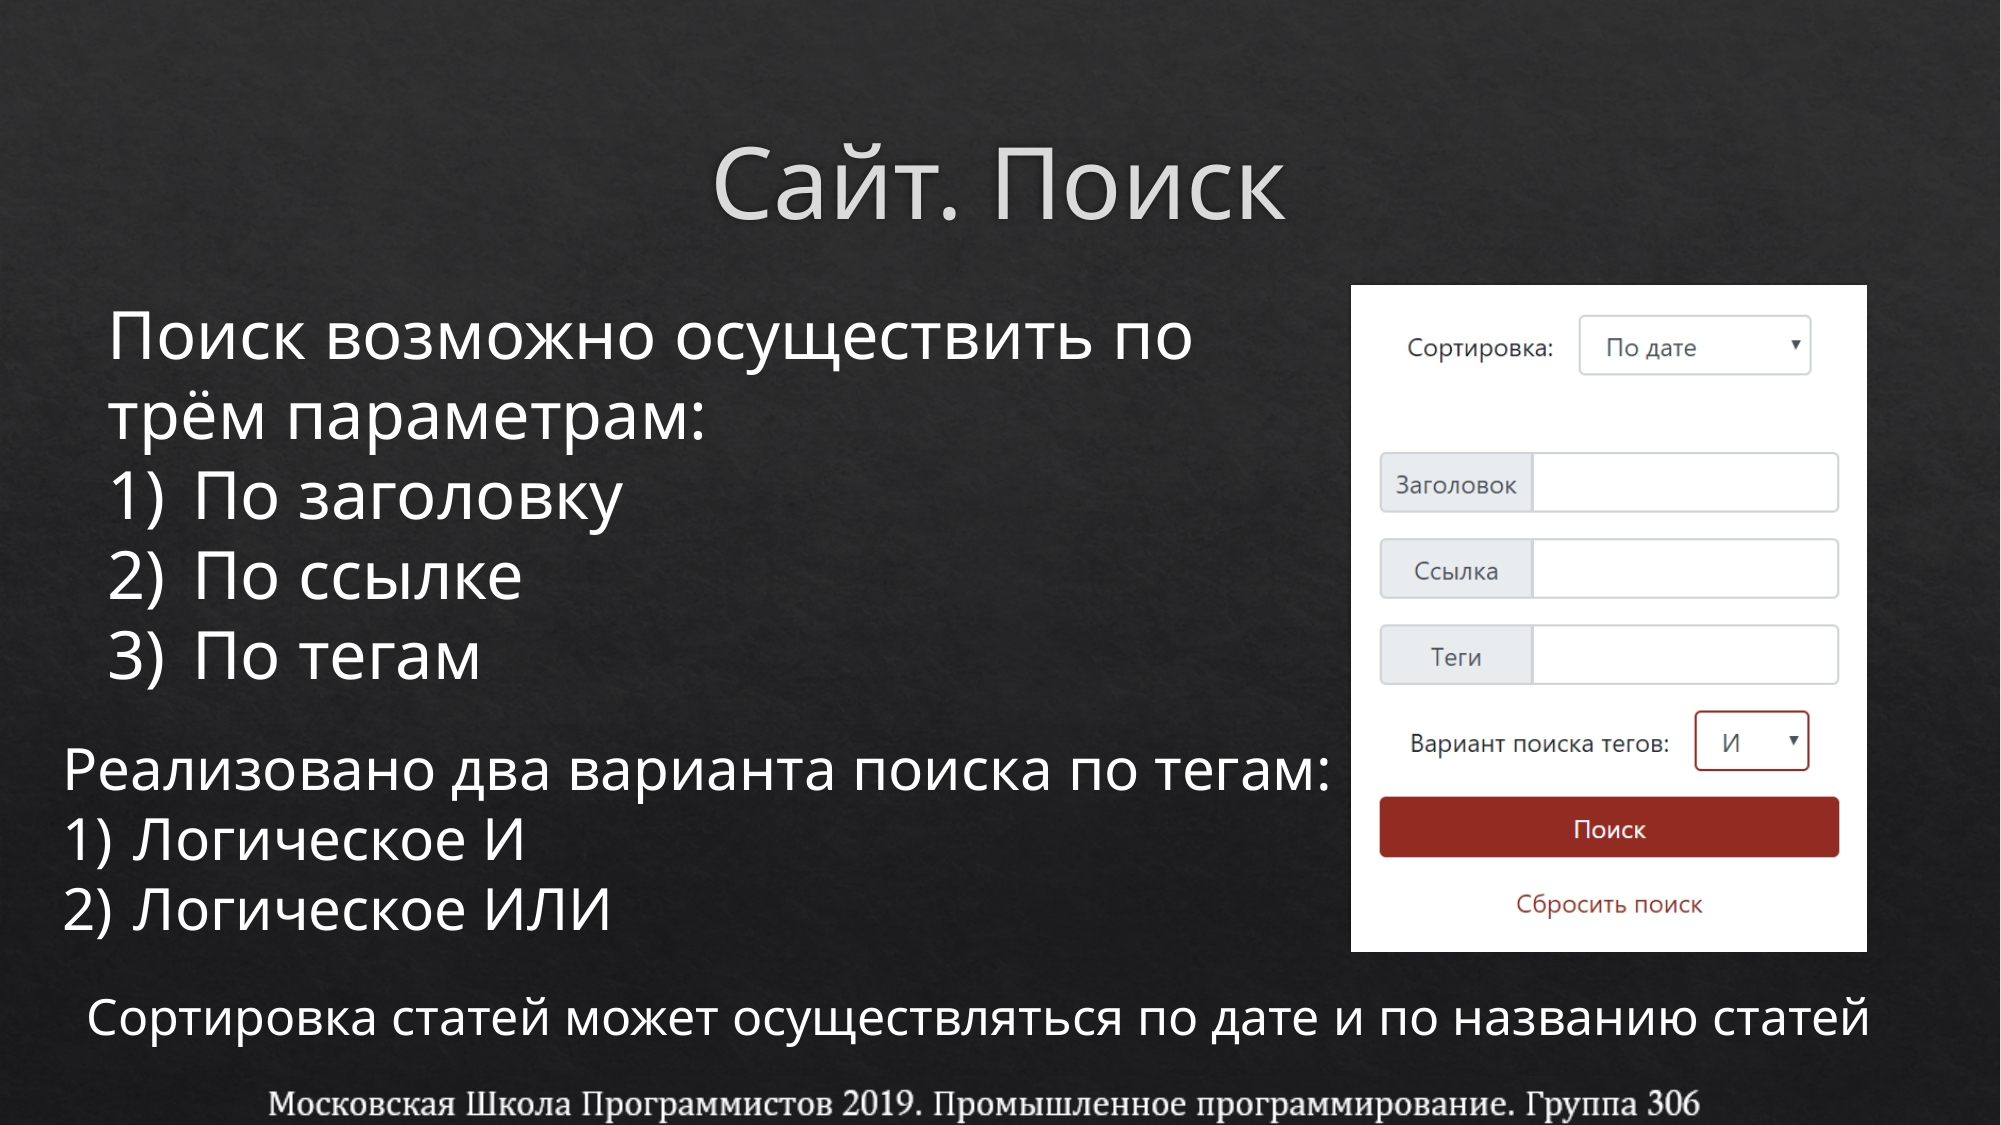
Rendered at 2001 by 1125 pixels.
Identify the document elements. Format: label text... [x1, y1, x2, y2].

text_box Сортировка статей может осуществляться по дате и по названию статей [71, 978, 1901, 1053]
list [1351, 285, 1867, 952]
text_box Реализовано два варианта поиска по тегам: Логическое И Логическое ИЛИ [47, 724, 1343, 950]
title Сайт. Поиск [149, 99, 1849, 260]
text_box Поиск возможно осуществить по трём параметрам: По заголовку По ссылке По тегам [92, 285, 1335, 701]
picture [260, 1076, 1725, 1125]
